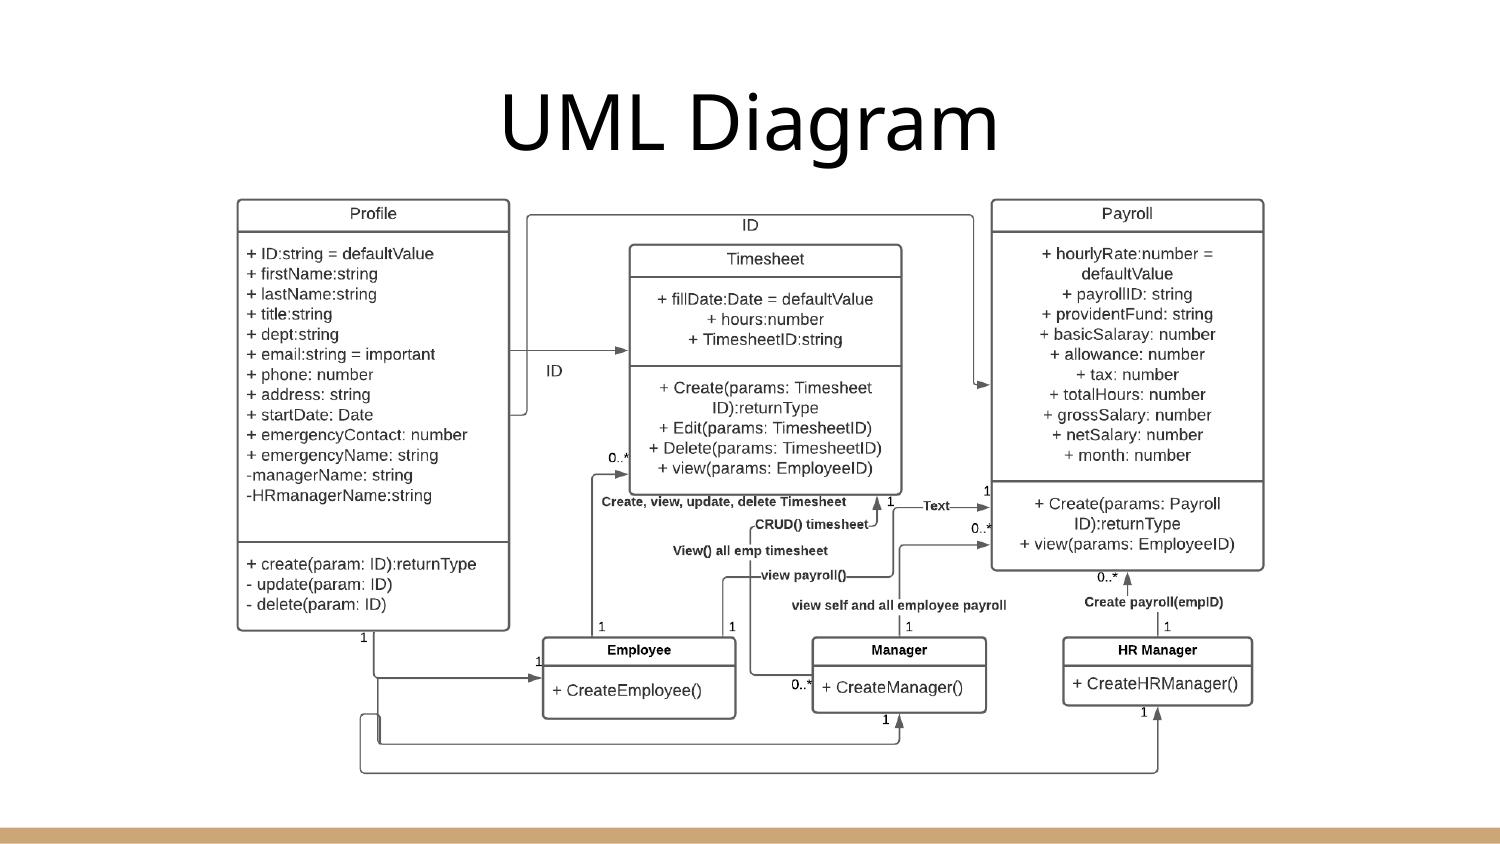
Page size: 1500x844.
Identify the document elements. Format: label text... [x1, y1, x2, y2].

title UML Diagram [51, 51, 1449, 189]
picture [207, 169, 1293, 803]
